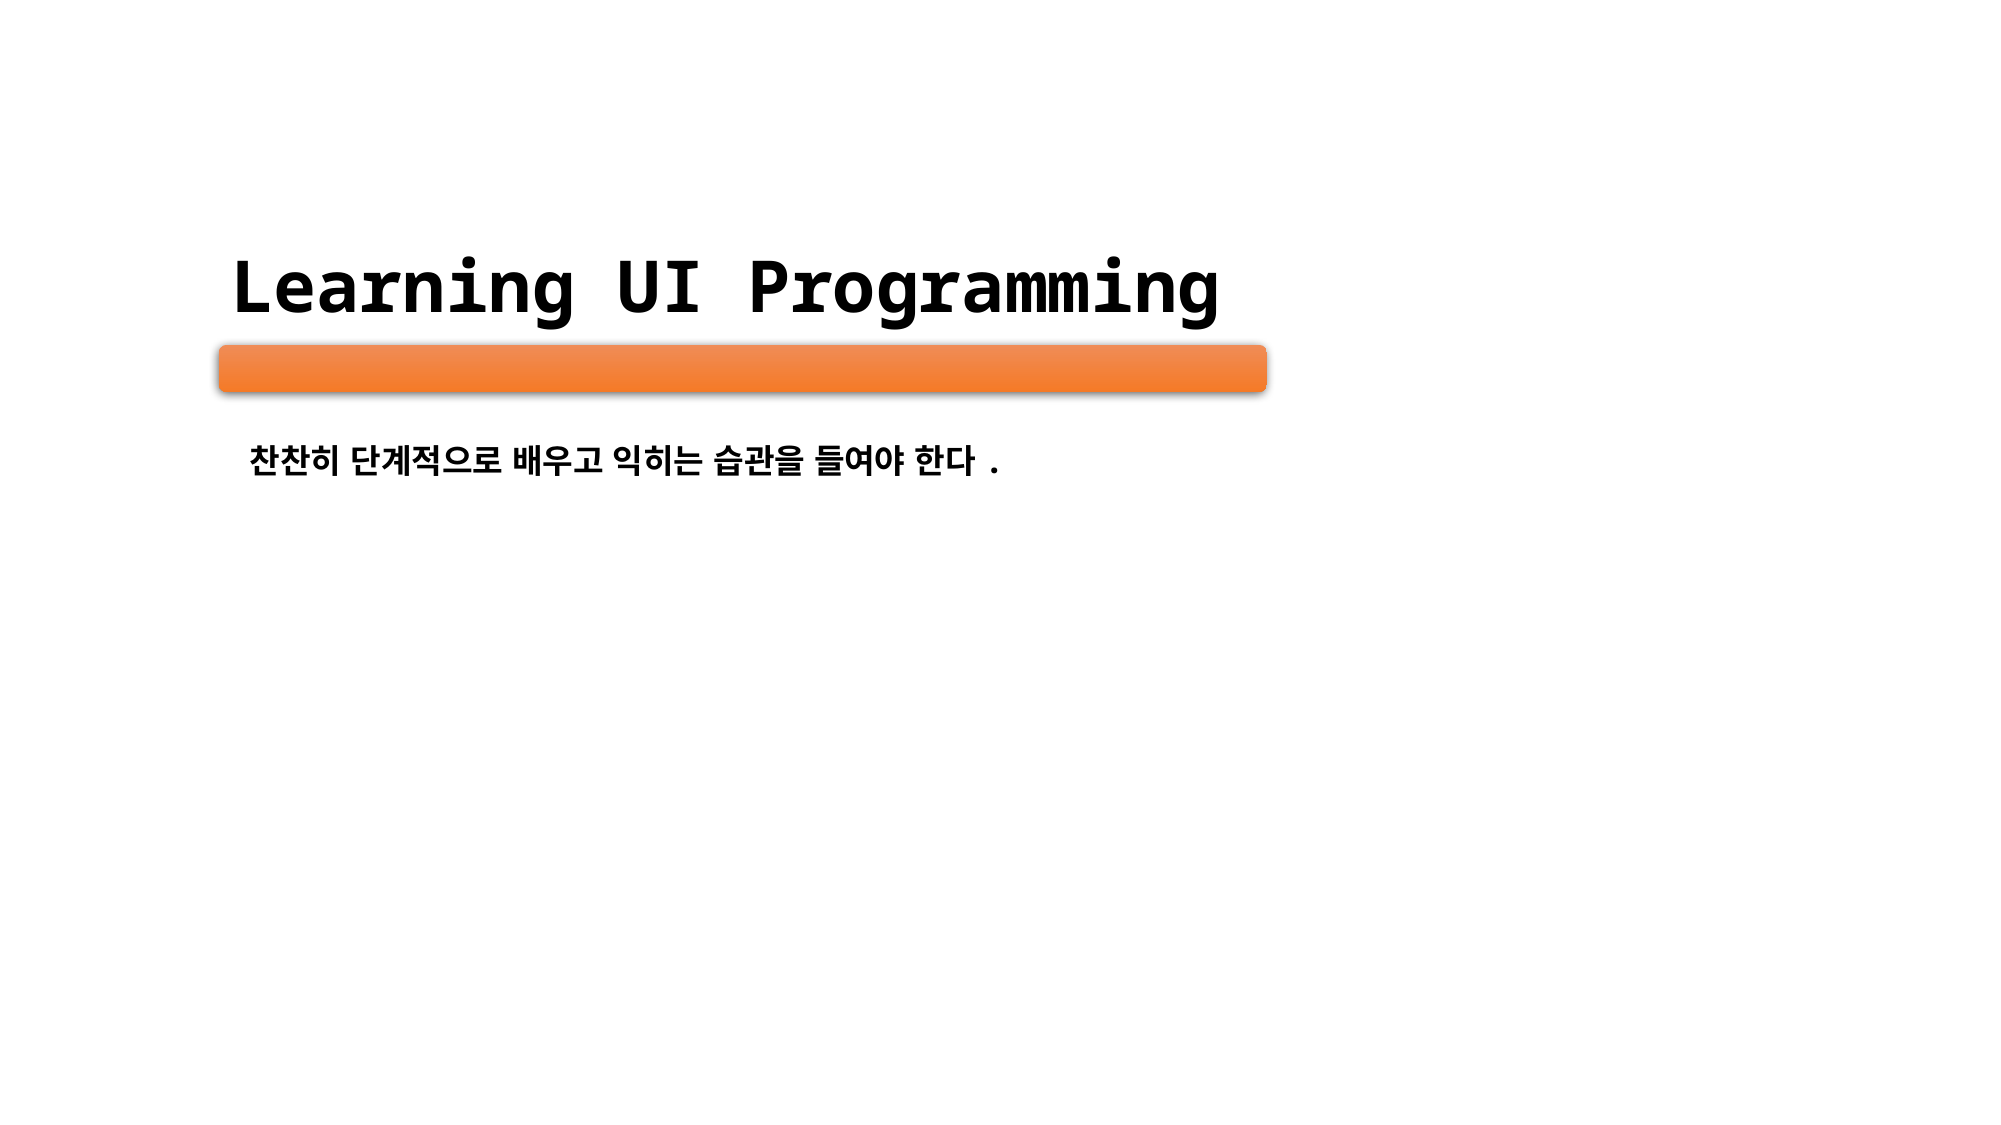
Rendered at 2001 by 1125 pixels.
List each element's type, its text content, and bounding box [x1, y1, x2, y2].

title Learning UI Programming [216, 187, 1265, 336]
subtitle 찬찬히 단계적으로 배우고 익히는 습관을 들여야 한다. [234, 437, 1735, 710]
